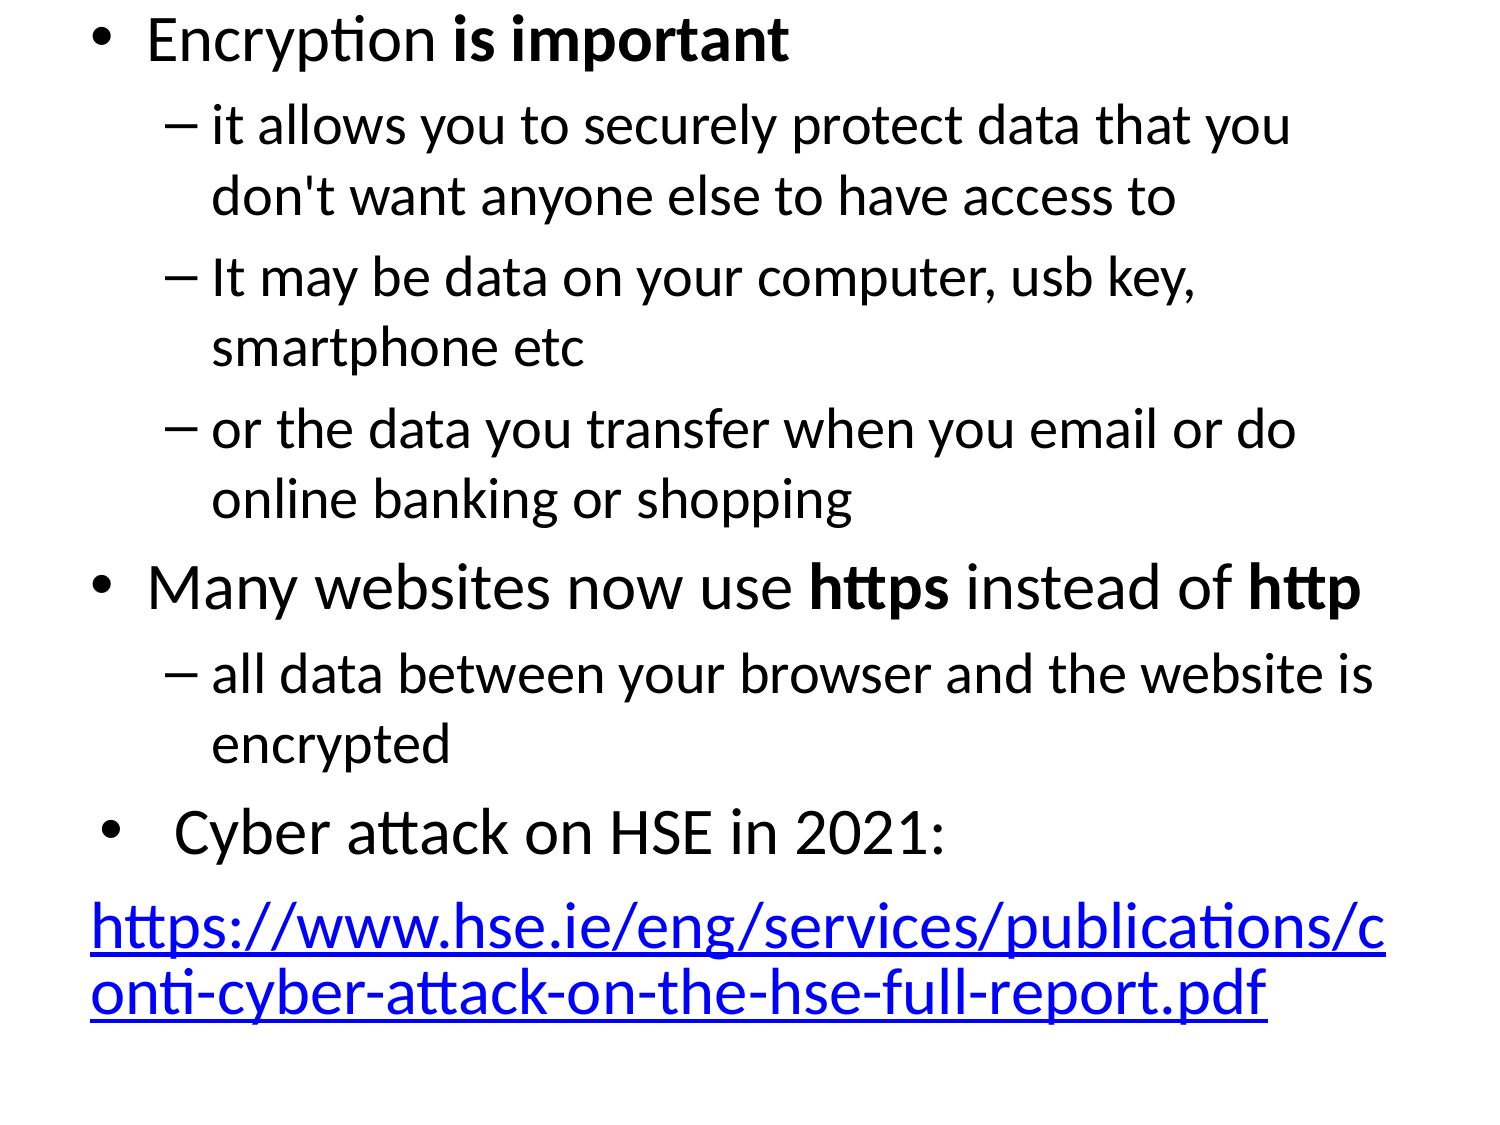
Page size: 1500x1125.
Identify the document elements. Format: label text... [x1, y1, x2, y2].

list Encryption is important it allows you to securely protect data that you don't want anyone else to have access to It may be data on your computer, usb key, smartphone etc or the data you transfer when you email or do online banking or shopping Many websites now use https instead of http all data between your browser and the website is encrypted Cyber attack on HSE in 2021: https://www.hse.ie/eng/services/publications/conti-cyber-attack-on-the-hse-full-report.pdf [75, 0, 1425, 1125]
